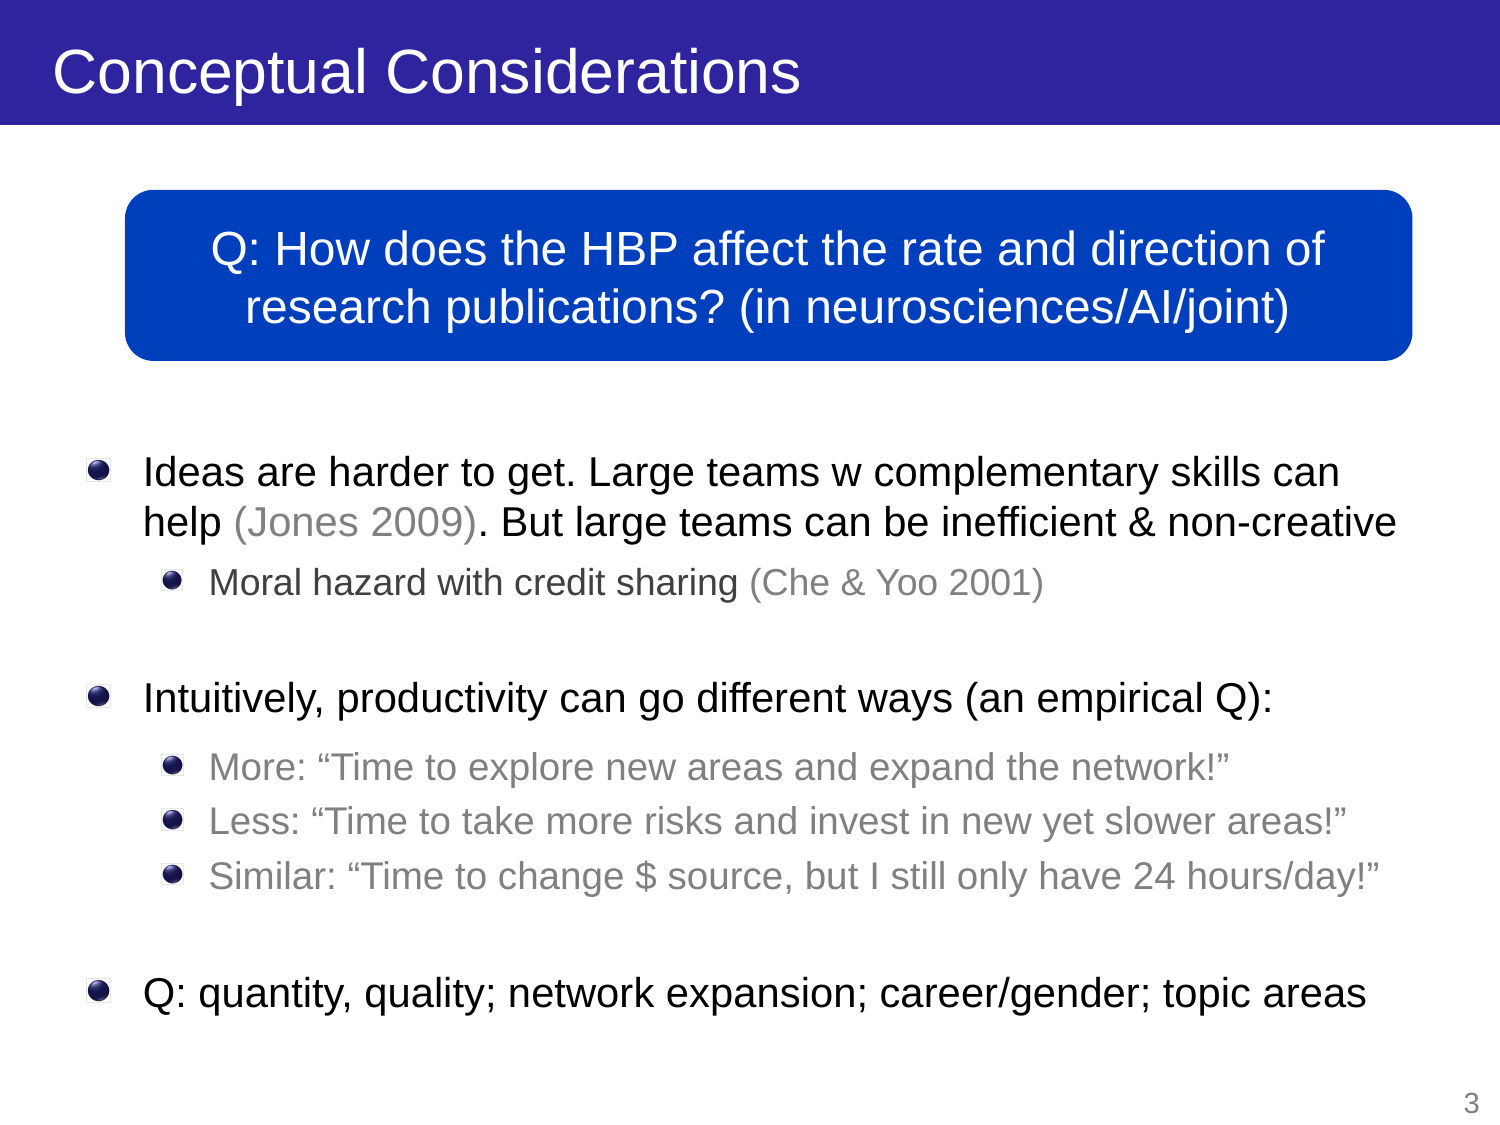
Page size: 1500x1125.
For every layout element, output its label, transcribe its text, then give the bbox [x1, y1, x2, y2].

picture [86, 458, 111, 482]
list Ideas are harder to get. Large teams w complementary skills can help (Jones 2009). But large teams can be inefficient & non-creative Moral hazard with credit sharing (Che & Yoo 2001) Intuitively, productivity can go different ways (an empirical Q): More: “Time to explore new areas and expand the network!” Less: “Time to take more risks and invest in new yet slower areas!” Similar: “Time to change $ source, but I still only have 24 hours/day!” Q: quantity, quality; network expansion; career/gender; topic areas [71, 437, 1435, 1105]
picture [161, 569, 183, 591]
picture [161, 808, 184, 831]
picture [86, 978, 111, 1003]
picture [161, 863, 184, 885]
title Conceptual Considerations [37, 24, 1475, 113]
picture [161, 754, 184, 776]
picture [86, 684, 111, 708]
text_box Q: How does the HBP affect the rate and direction of research publications? (in neurosciences/AI/joint) [122, 187, 1415, 364]
